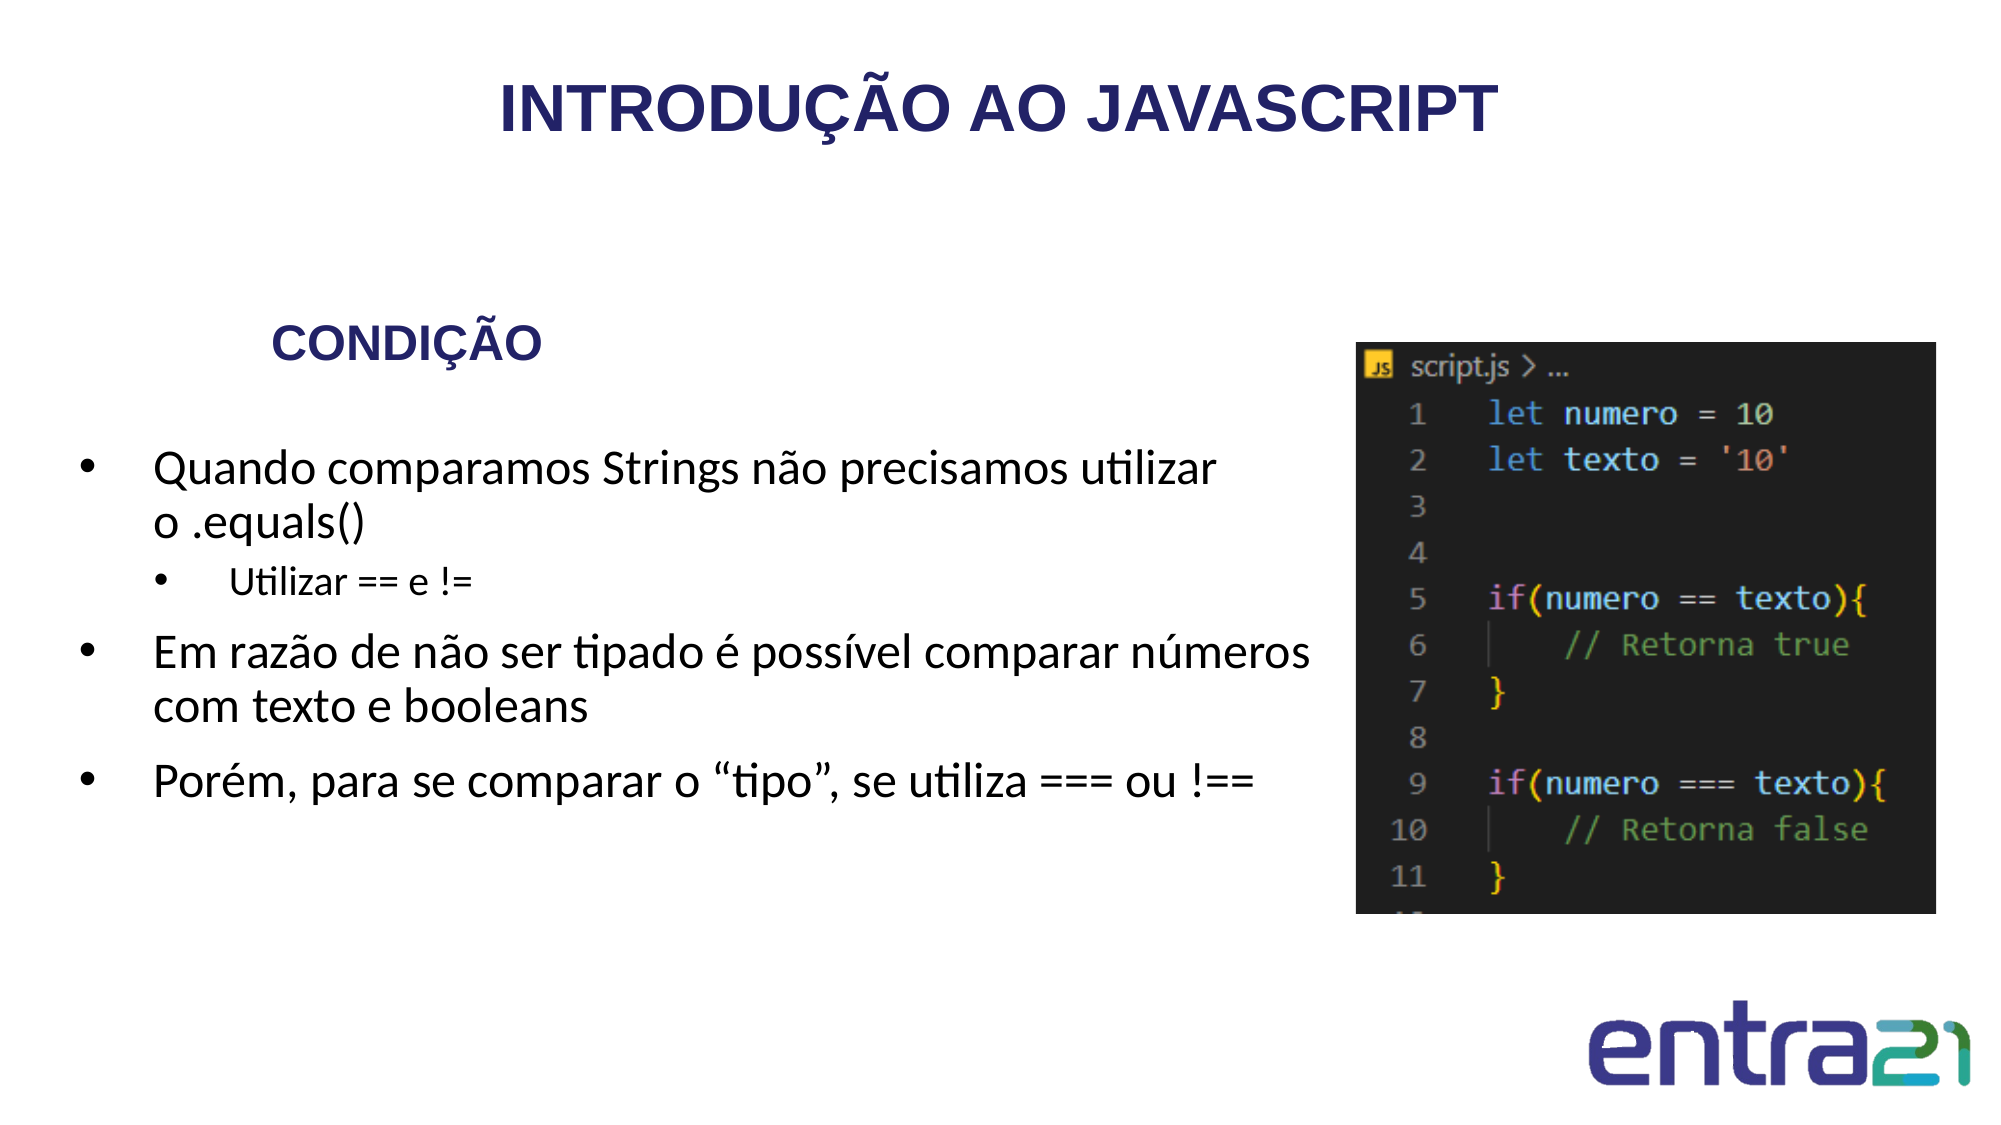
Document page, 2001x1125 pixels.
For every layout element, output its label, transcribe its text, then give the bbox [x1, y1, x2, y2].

text_box Introdução ao JavaScript [249, 11, 1750, 199]
picture [1355, 342, 1937, 914]
text_box Condição [22, 246, 793, 435]
picture [1587, 997, 1979, 1125]
text_box Quando comparamos Strings não precisamos utilizar o .equals() Utilizar == e != Em razão de não ser tipado é possível comparar números com texto e booleans Porém, para se comparar o “tipo”, se utiliza === ou !== [63, 433, 1374, 948]
